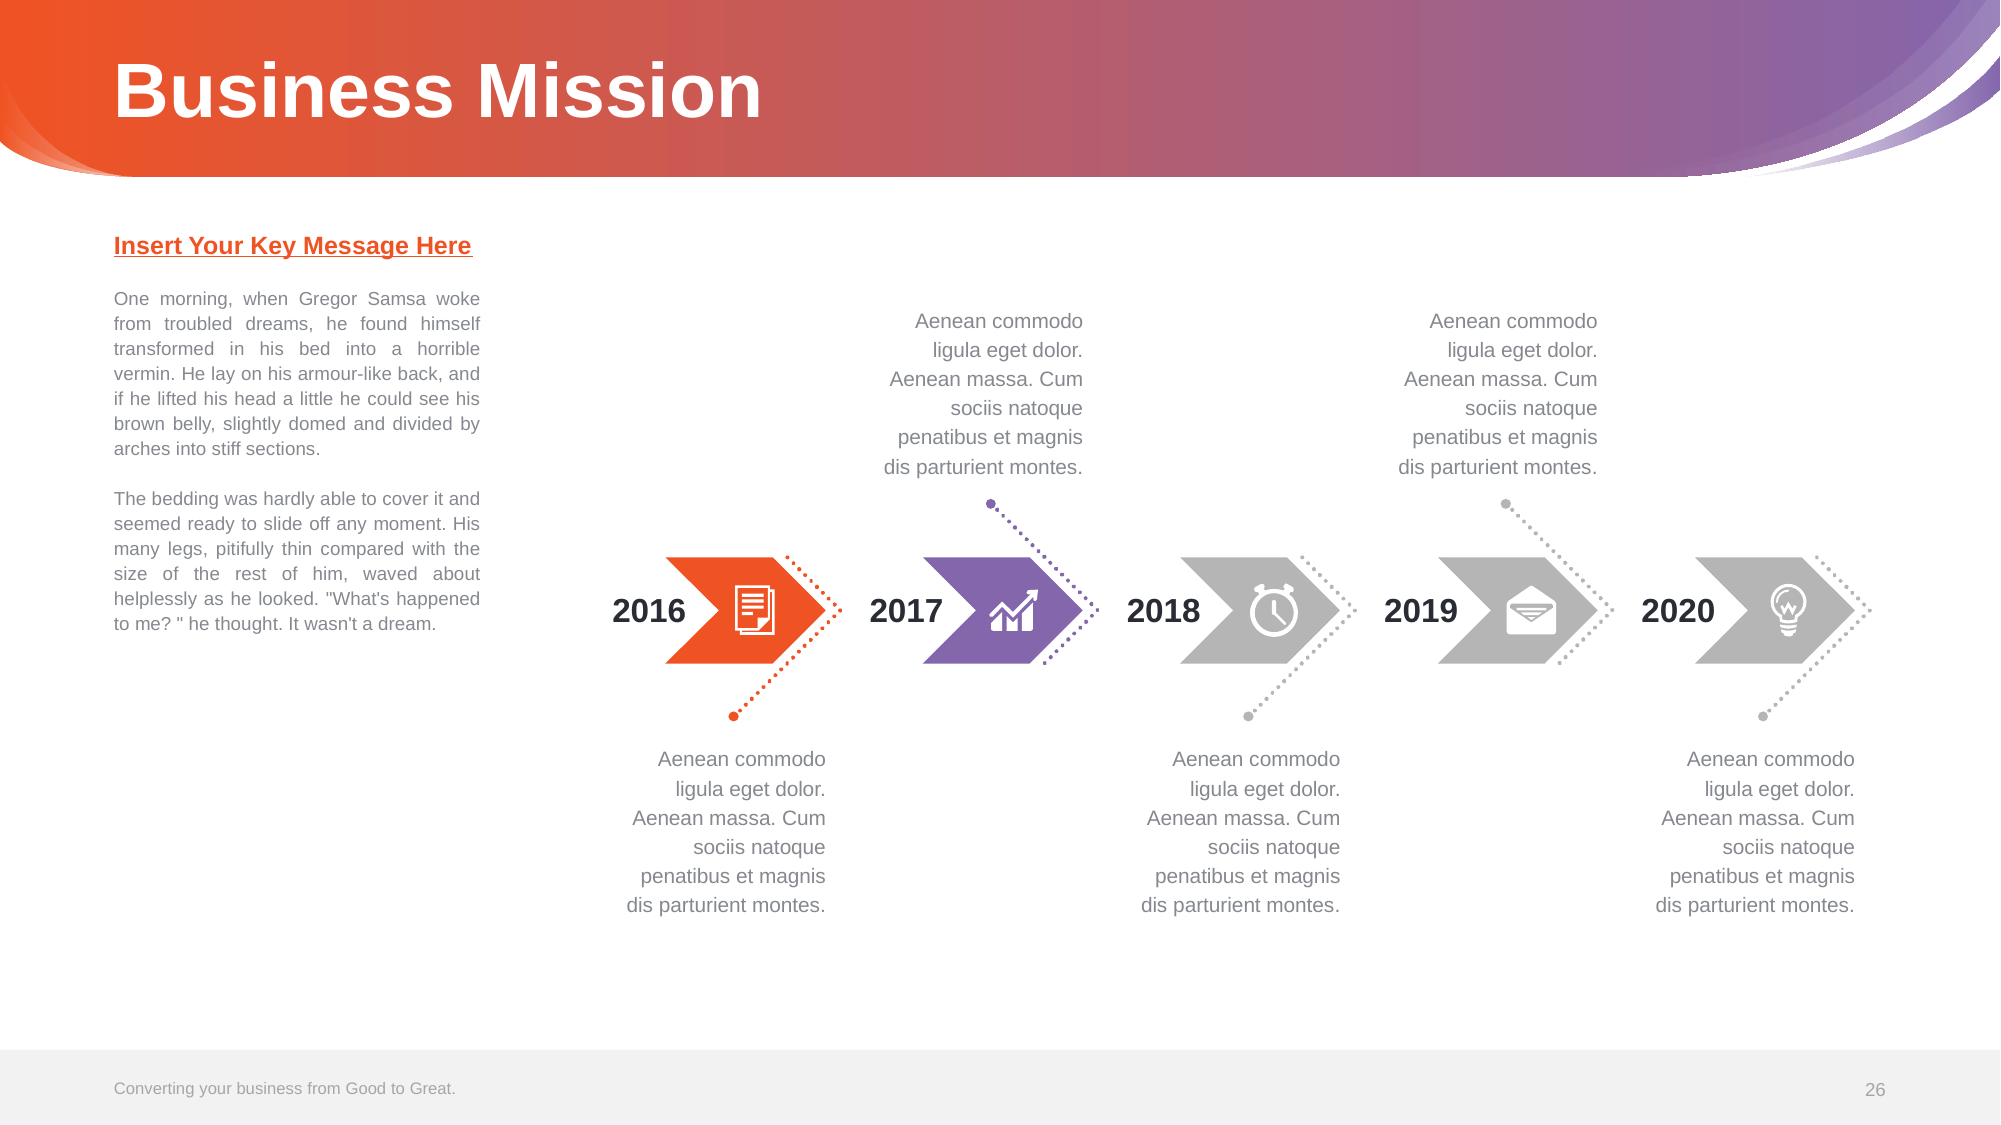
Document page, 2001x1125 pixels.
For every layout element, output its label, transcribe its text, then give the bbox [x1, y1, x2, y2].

list Insert Your Key Message Here One morning, when Gregor Samsa woke from troubled dreams, he found himself transformed in his bed into a horrible vermin. He lay on his armour-like back, and if he lifted his head a little he could see his brown belly, slightly domed and divided by arches into stiff sections. The bedding was hardly able to cover it and seemed ready to slide off any moment. His many legs, pitifully thin compared with the size of the rest of him, waved about helplessly as he looked. "What's happened to me? " he thought. It wasn't a dream. [114, 234, 481, 1014]
title Business Mission [114, 7, 1886, 177]
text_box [586, 301, 1873, 919]
footer Converting your business from Good to Great. [114, 1068, 899, 1108]
slide_number 26 [1791, 1069, 1886, 1109]
